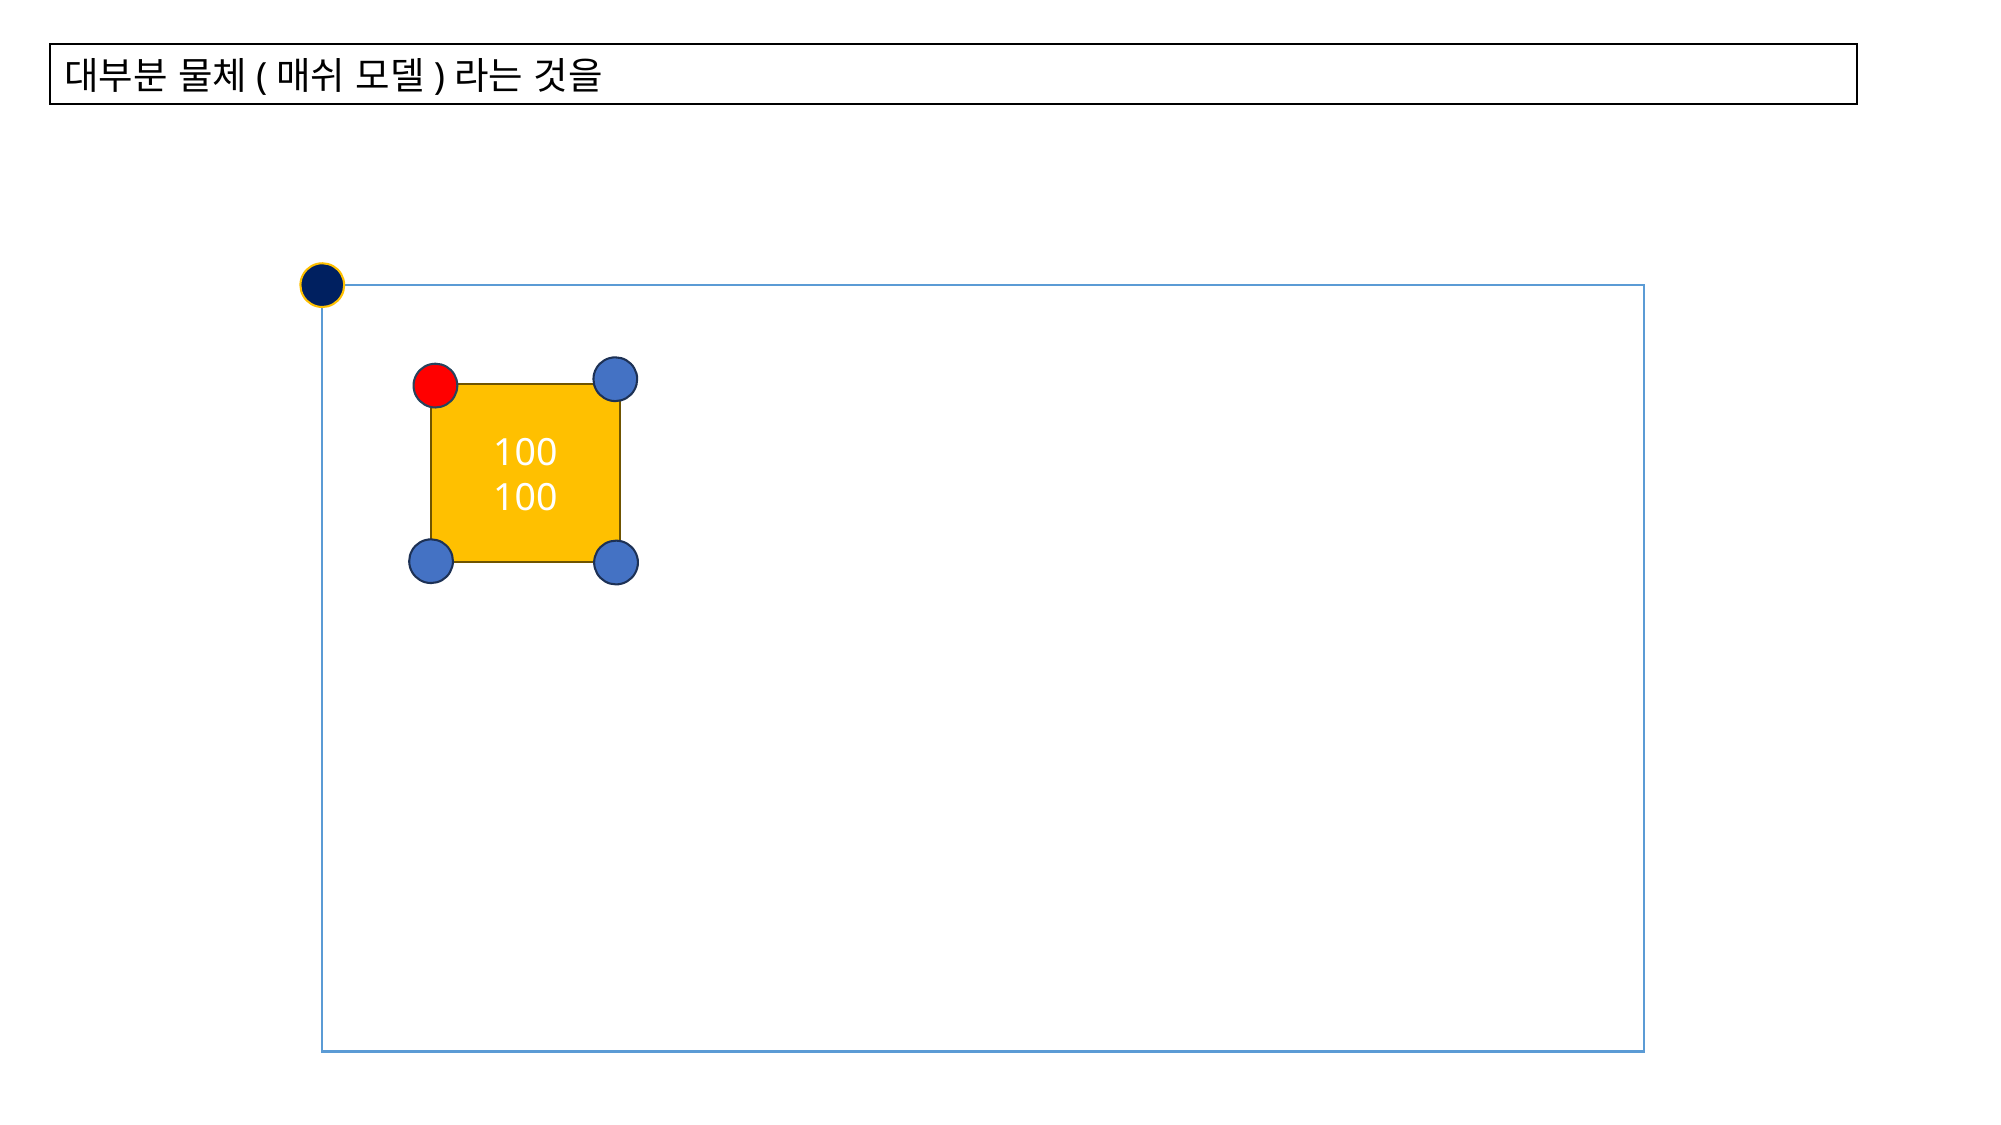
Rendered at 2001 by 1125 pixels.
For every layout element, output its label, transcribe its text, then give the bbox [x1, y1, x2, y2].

text_box [592, 356, 639, 403]
text_box 100 100 [430, 383, 621, 563]
text_box [593, 539, 639, 586]
text_box [321, 284, 1645, 1053]
text_box [299, 262, 346, 309]
text_box [412, 362, 459, 409]
text_box 대부분 물체(매쉬 모델)라는 것을 [49, 43, 1858, 105]
text_box [408, 538, 454, 585]
